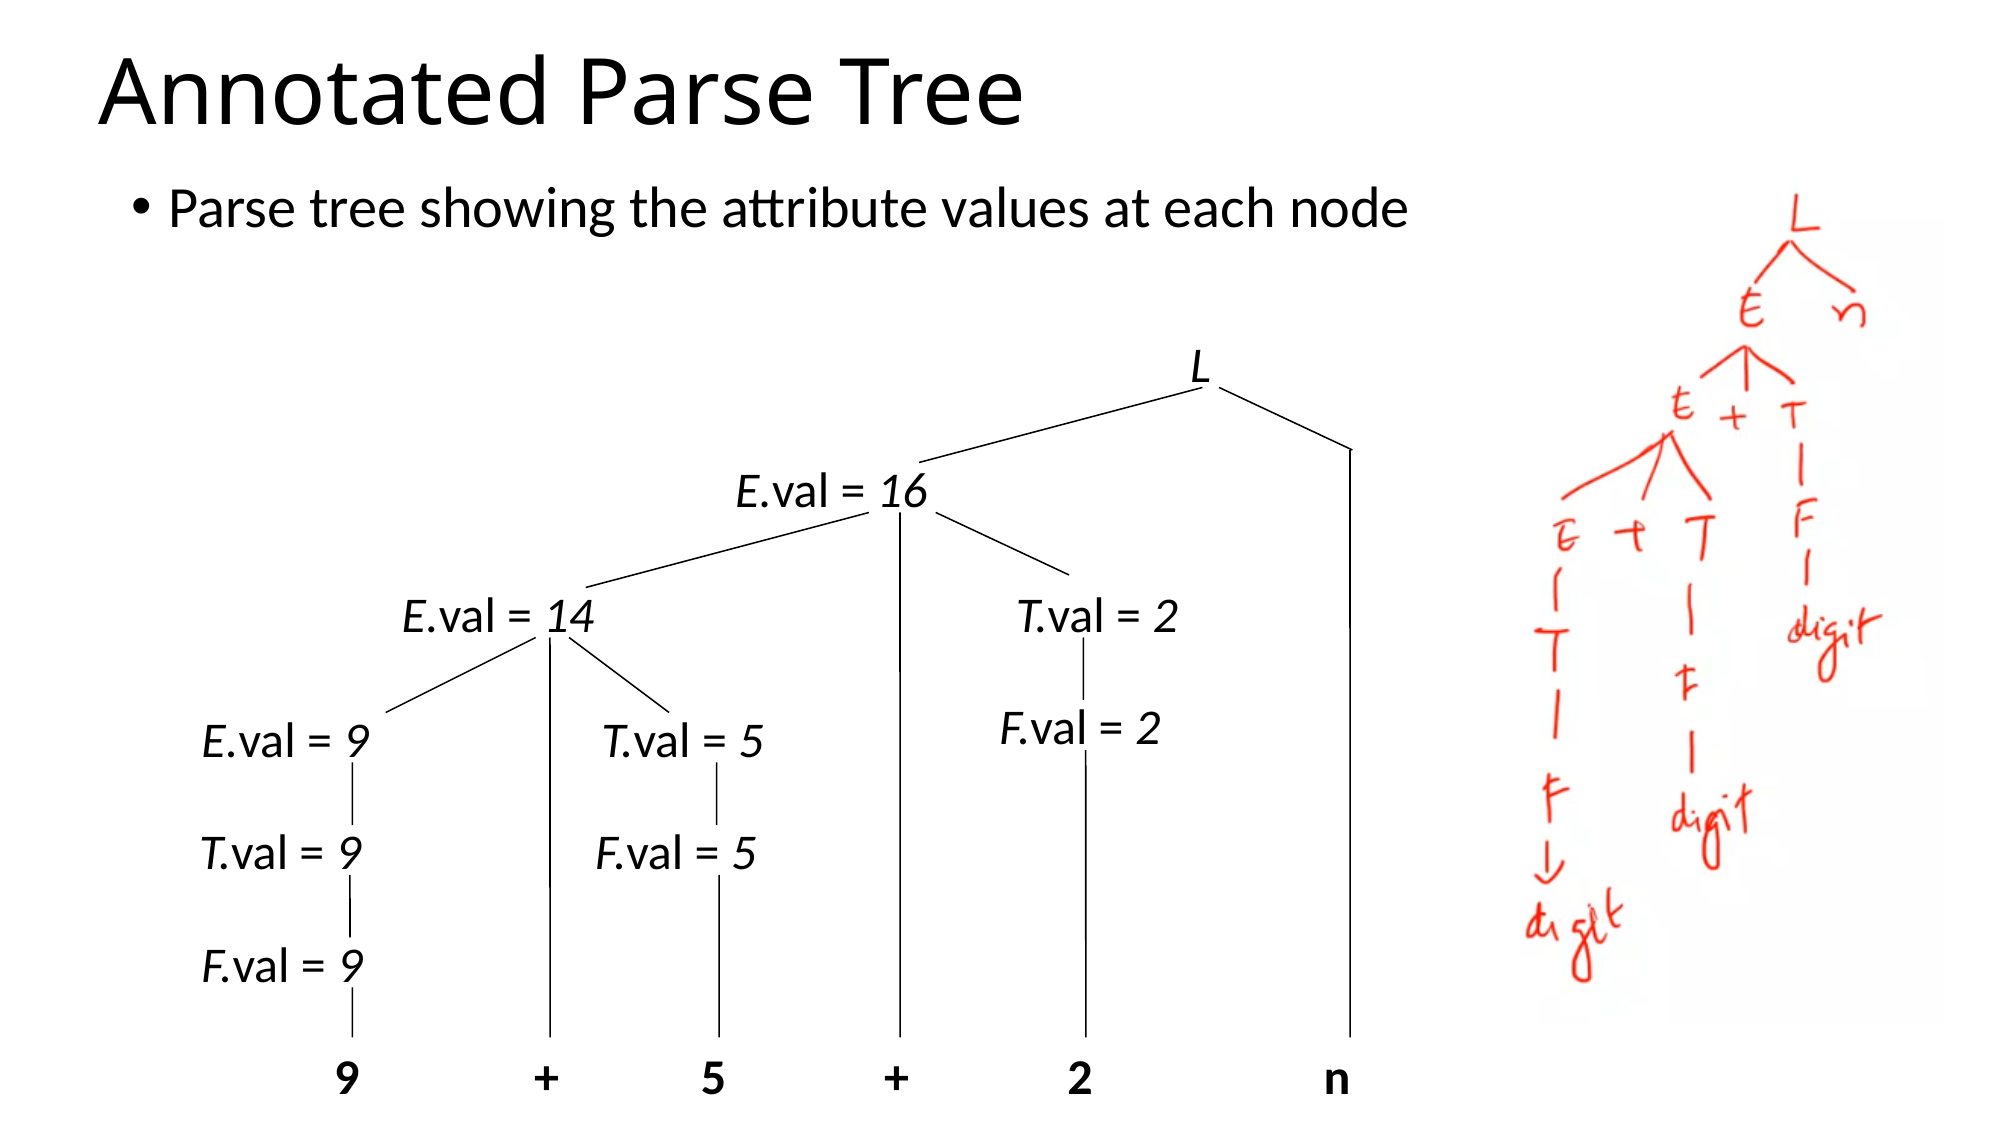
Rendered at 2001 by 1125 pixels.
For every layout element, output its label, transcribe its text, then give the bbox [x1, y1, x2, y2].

text_box + [869, 1037, 925, 1113]
text_box 5 [686, 1037, 742, 1113]
text_box Parse tree showing the attribute values at each node [116, 170, 1494, 913]
text_box n [1308, 1037, 1366, 1113]
picture [1494, 127, 1943, 1023]
text_box + [519, 1037, 575, 1113]
text_box 9 [319, 1037, 375, 1113]
text_box 2 [1052, 1037, 1108, 1113]
text_box F.val = 9 [186, 924, 378, 1000]
title Annotated Parse Tree [83, 0, 1884, 189]
